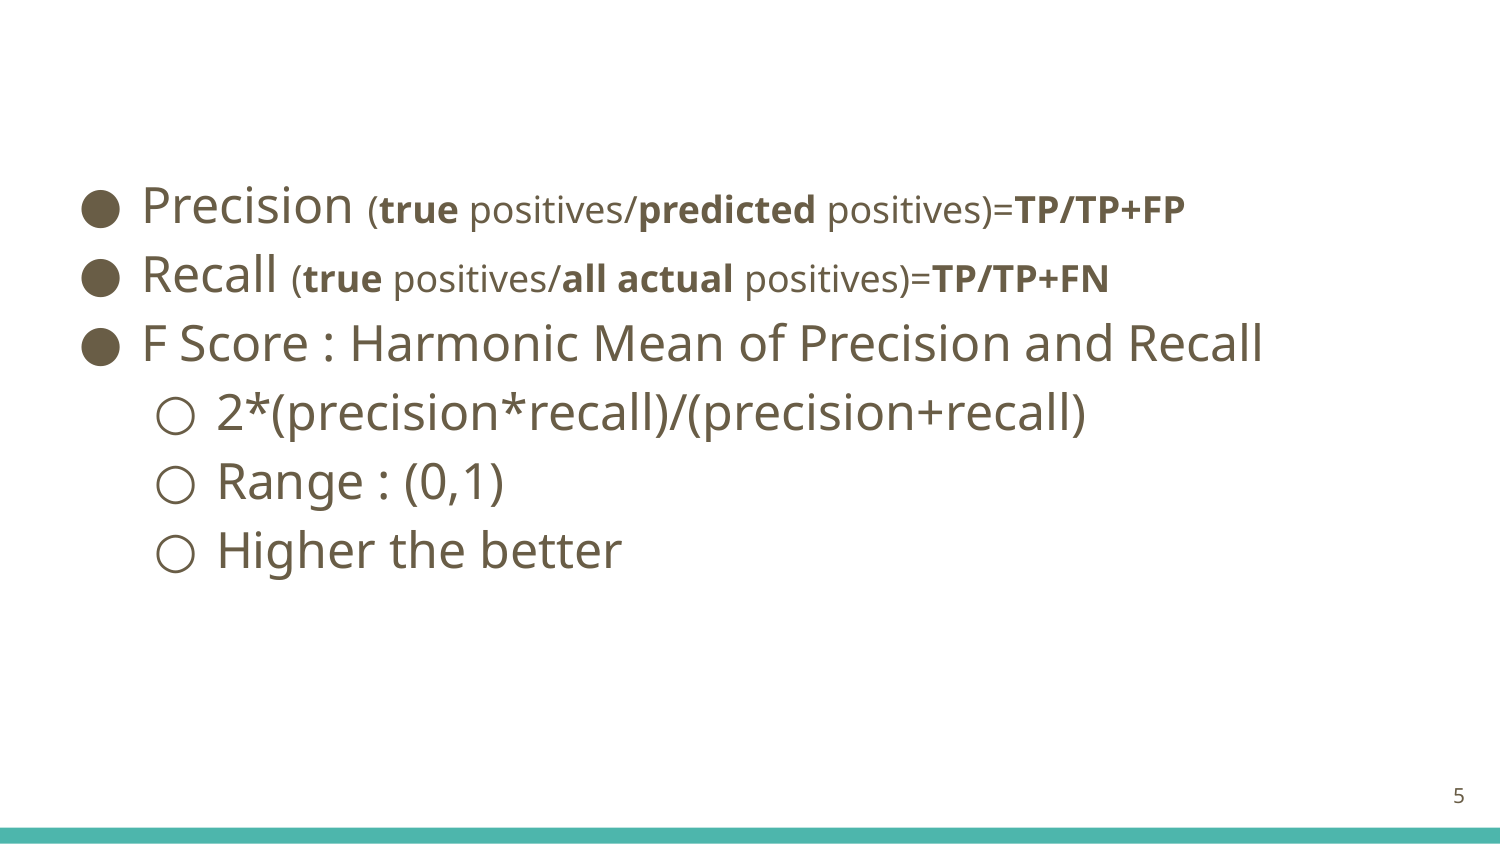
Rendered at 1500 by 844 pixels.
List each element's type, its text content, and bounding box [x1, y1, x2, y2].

list Precision (true positives/predicted positives)=TP/TP+FP Recall (true positives/all actual positives)=TP/TP+FN F Score : Harmonic Mean of Precision and Recall 2*(precision*recall)/(precision+recall) Range : (0,1) Higher the better [51, 64, 1449, 750]
slide_number ‹#› [1389, 764, 1480, 830]
